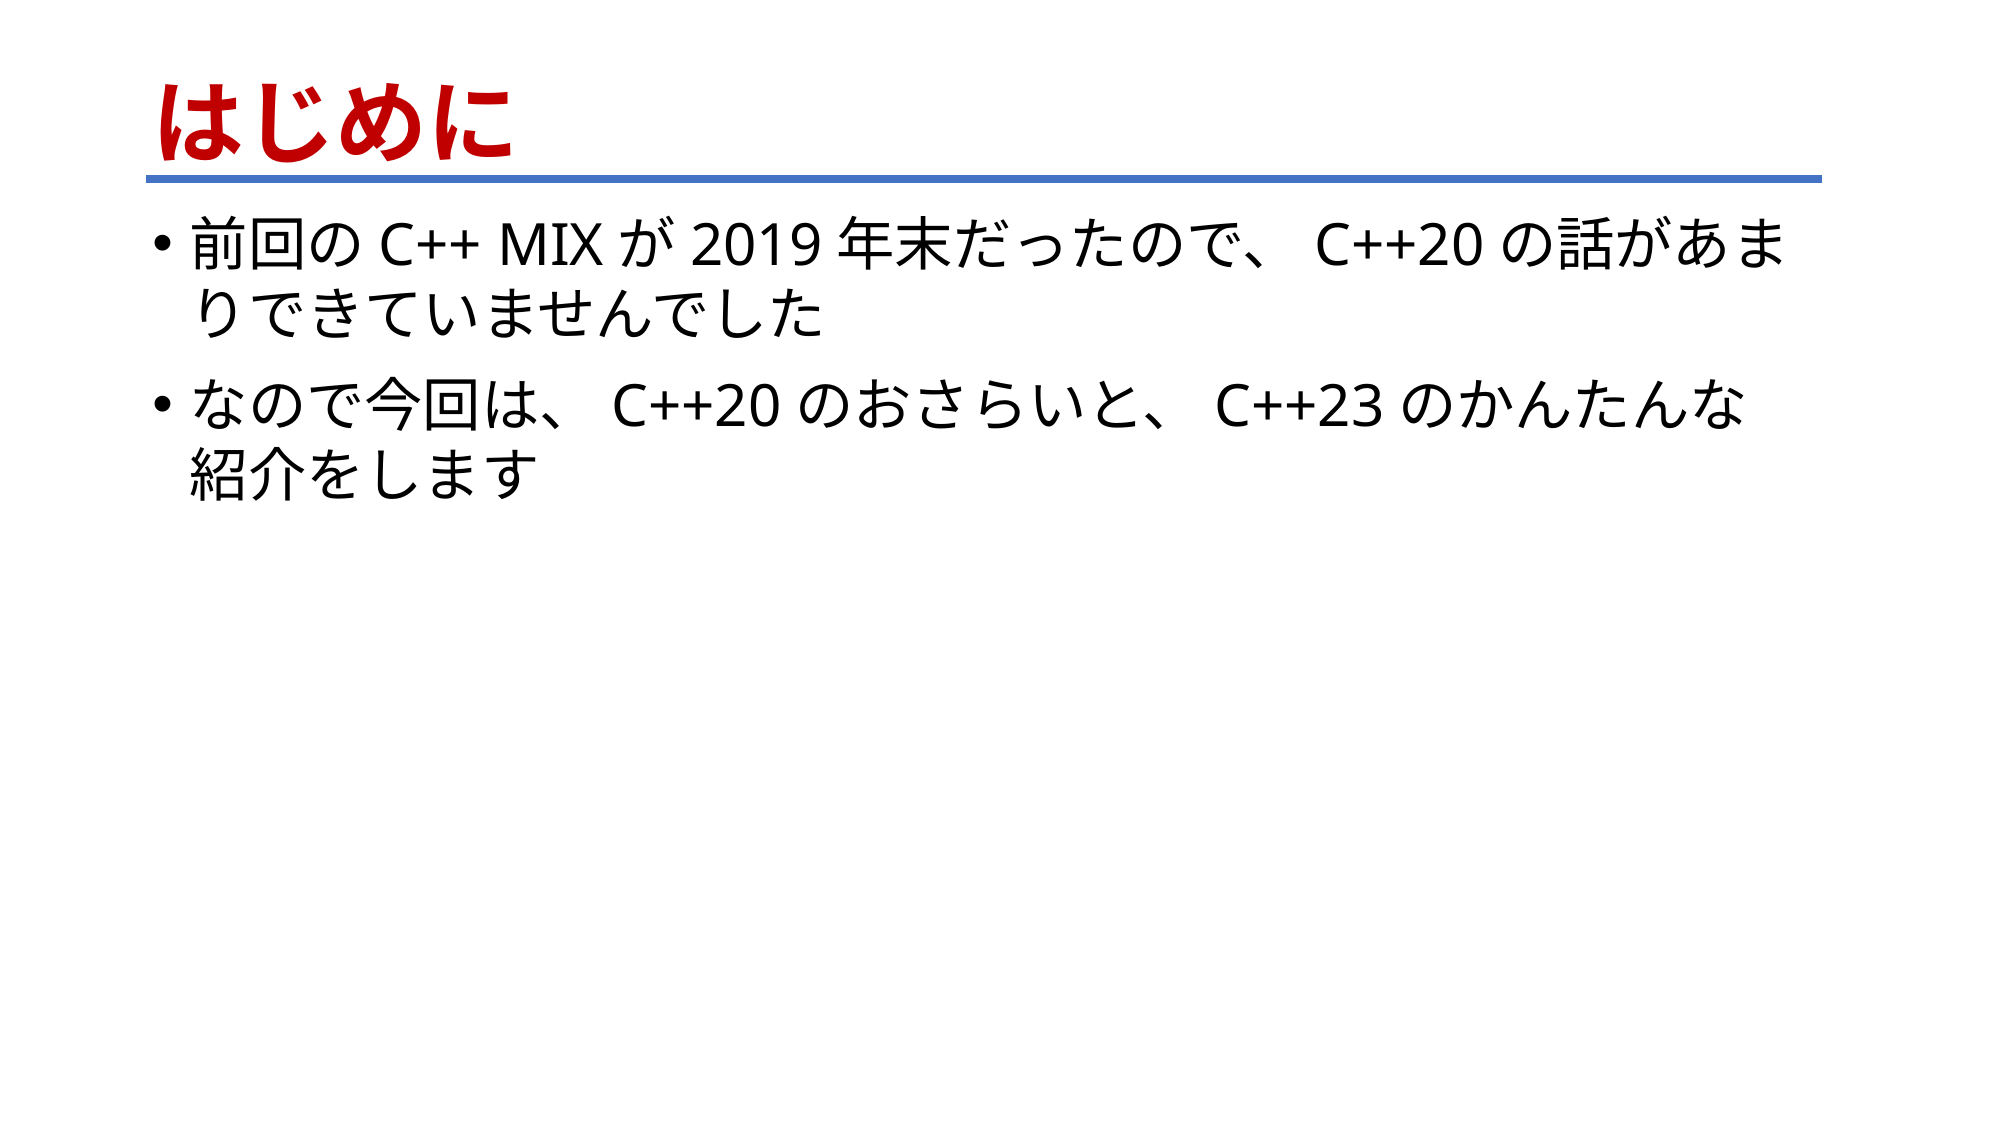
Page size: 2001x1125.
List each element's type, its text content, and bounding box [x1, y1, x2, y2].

title はじめに [137, 59, 1863, 195]
list 前回のC++ MIXが2019年末だったので、C++20の話があまりできていませんでした なので今回は、C++20のおさらいと、C++23のかんたんな 紹介をします [137, 200, 1863, 1019]
